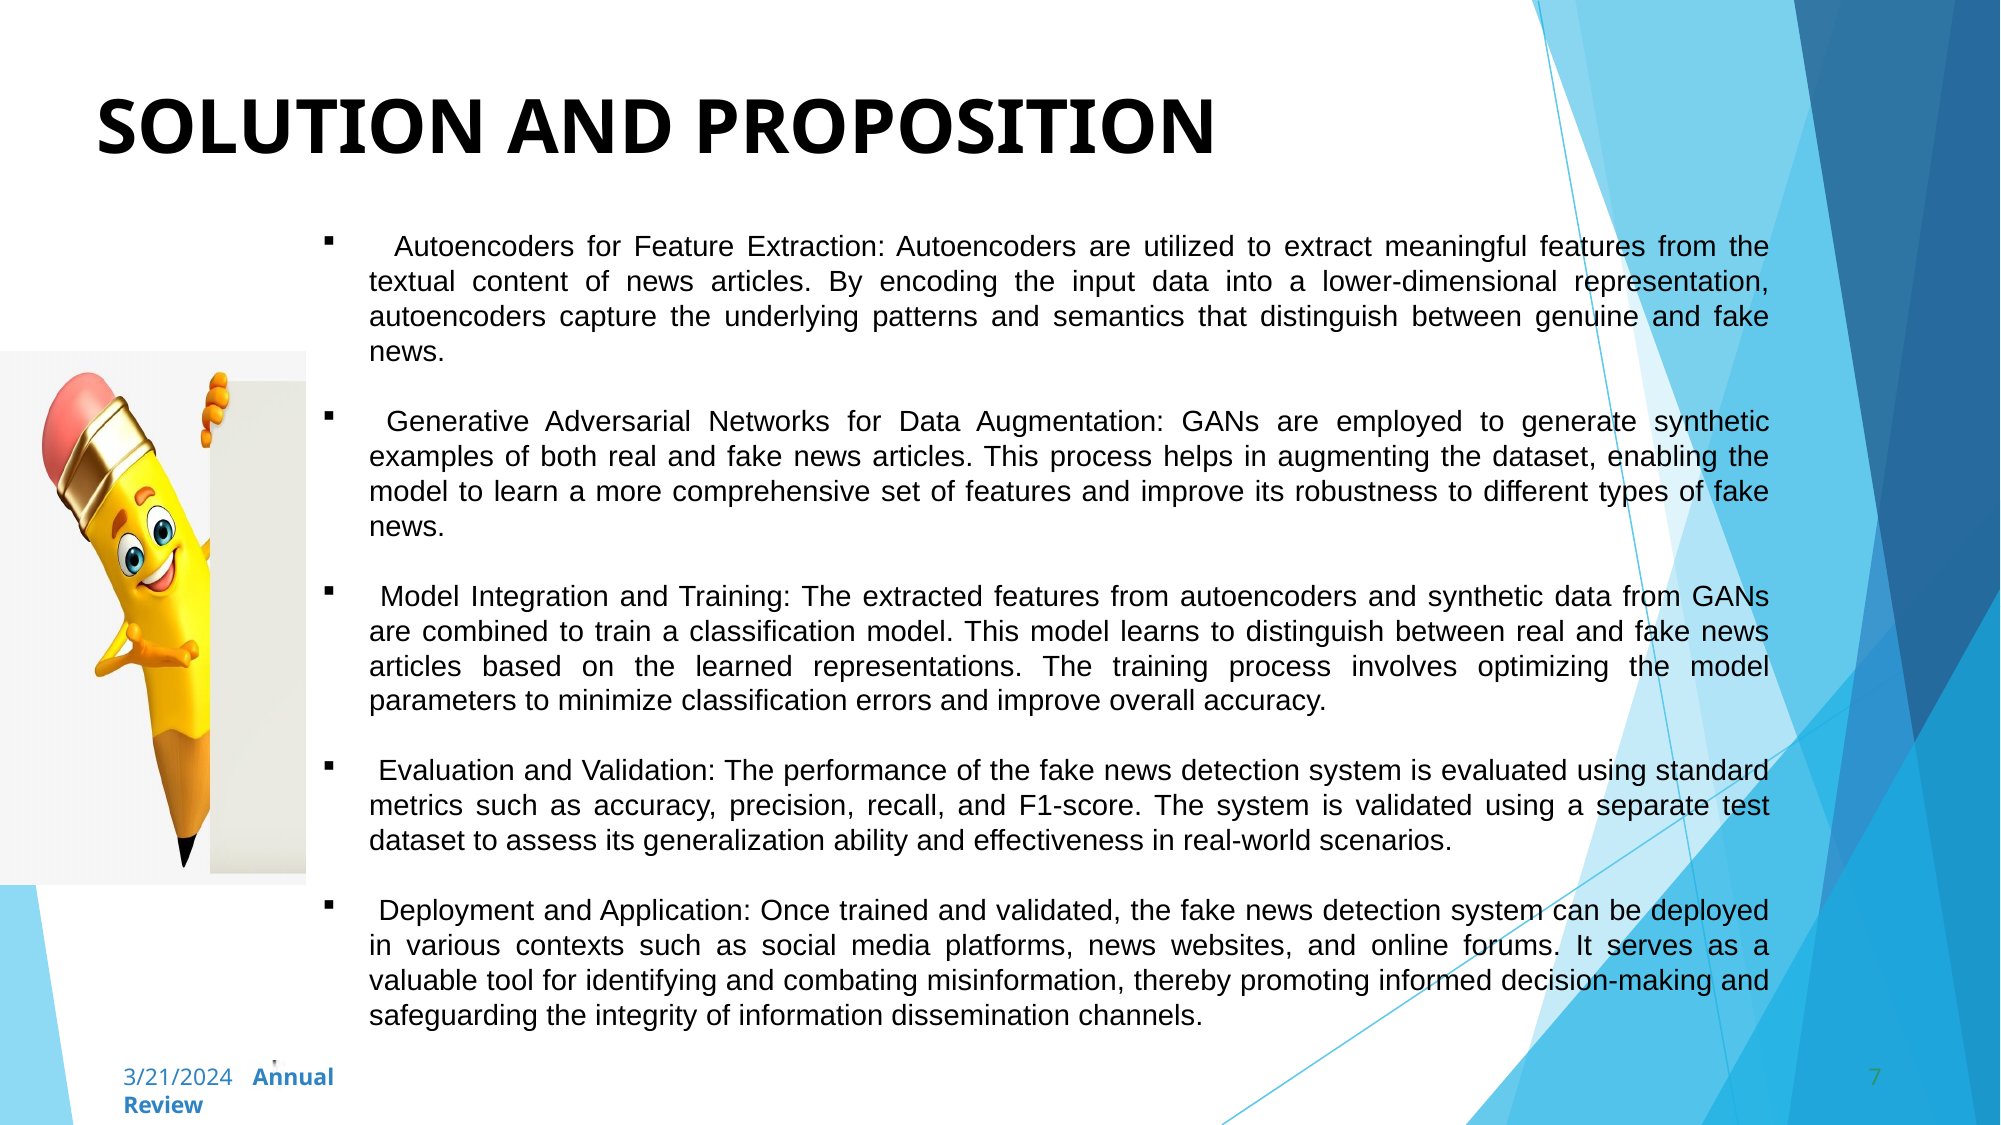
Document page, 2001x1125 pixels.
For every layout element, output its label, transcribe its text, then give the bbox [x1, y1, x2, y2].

picture [110, 1060, 463, 1094]
text_box 3/21/2024 Annual Review [121, 1103, 417, 1118]
picture [0, 351, 307, 885]
slide_number 7 [1849, 1061, 1890, 1125]
text_box Autoencoders for Feature Extraction: Autoencoders are utilized to extract meaningful features from the textual content of news articles. By encoding the input data into a lower-dimensional representation, autoencoders capture the underlying patterns and semantics that distinguish between genuine and fake news. Generative Adversarial Networks for Data Augmentation: GANs are employed to generate synthetic examples of both real and fake news articles. This process helps in augmenting the dataset, enabling the model to learn a more comprehensive set of features and improve its robustness to different types of fake news. Model Integration and Training: The extracted features from autoencoders and synthetic data from GANs are combined to train a classification model. This model learns to distinguish between real and fake news articles based on the learned representations. The training process involves optimizing the model parameters to minimize classification errors and improve overall accuracy. Evaluation and Validation: The performance of the fake news detection system is evaluated using standard metrics such as accuracy, precision, recall, and F1-score. The system is validated using a separate test dataset to assess its generalization ability and effectiveness in real-world scenarios. Deployment and Application: Once trained and validated, the fake news detection system can be deployed in various contexts such as social media platforms, news websites, and online forums. It serves as a valuable tool for identifying and combating misinformation, thereby promoting informed decision-making and safeguarding the integrity of information dissemination channels. [307, 149, 1787, 1039]
title SOLUTION AND PROPOSITION [75, 0, 1677, 267]
